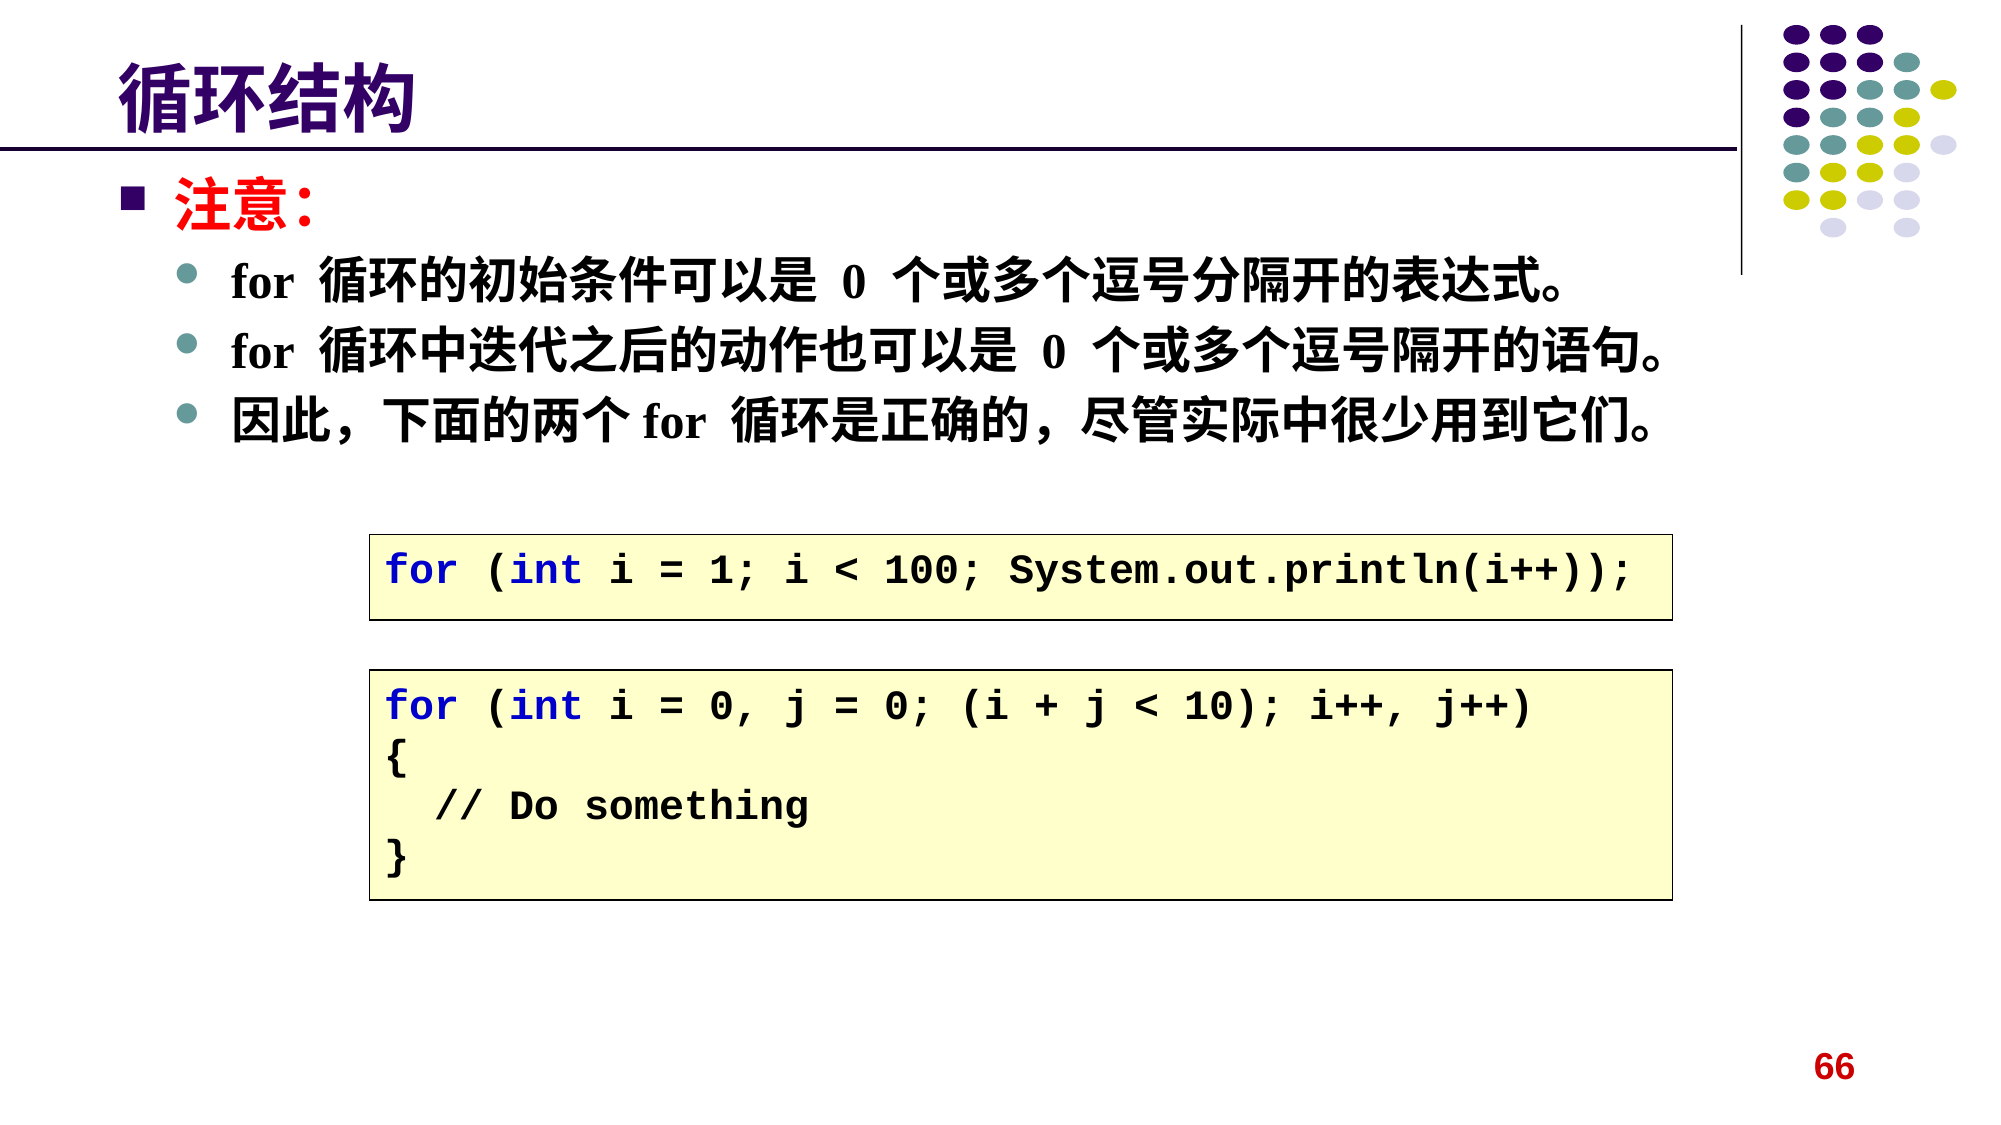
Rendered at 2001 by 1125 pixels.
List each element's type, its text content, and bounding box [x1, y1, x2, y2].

list 注意： for 循环的初始条件可以是 0 个或多个逗号分隔开的表达式。 for 循环中迭代之后的动作也可以是 0 个或多个逗号隔开的语句。 因此，下面的两个for 循环是正确的，尽管实际中很少用到它们。 [102, 160, 1903, 1012]
title 循环结构 [102, 31, 1753, 149]
text_box for (int i = 0, j = 0; (i + j < 10); i++, j++) { // Do something } [369, 670, 1673, 900]
text_box for (int i = 1; i < 100; System.out.println(i++)); [369, 534, 1673, 621]
